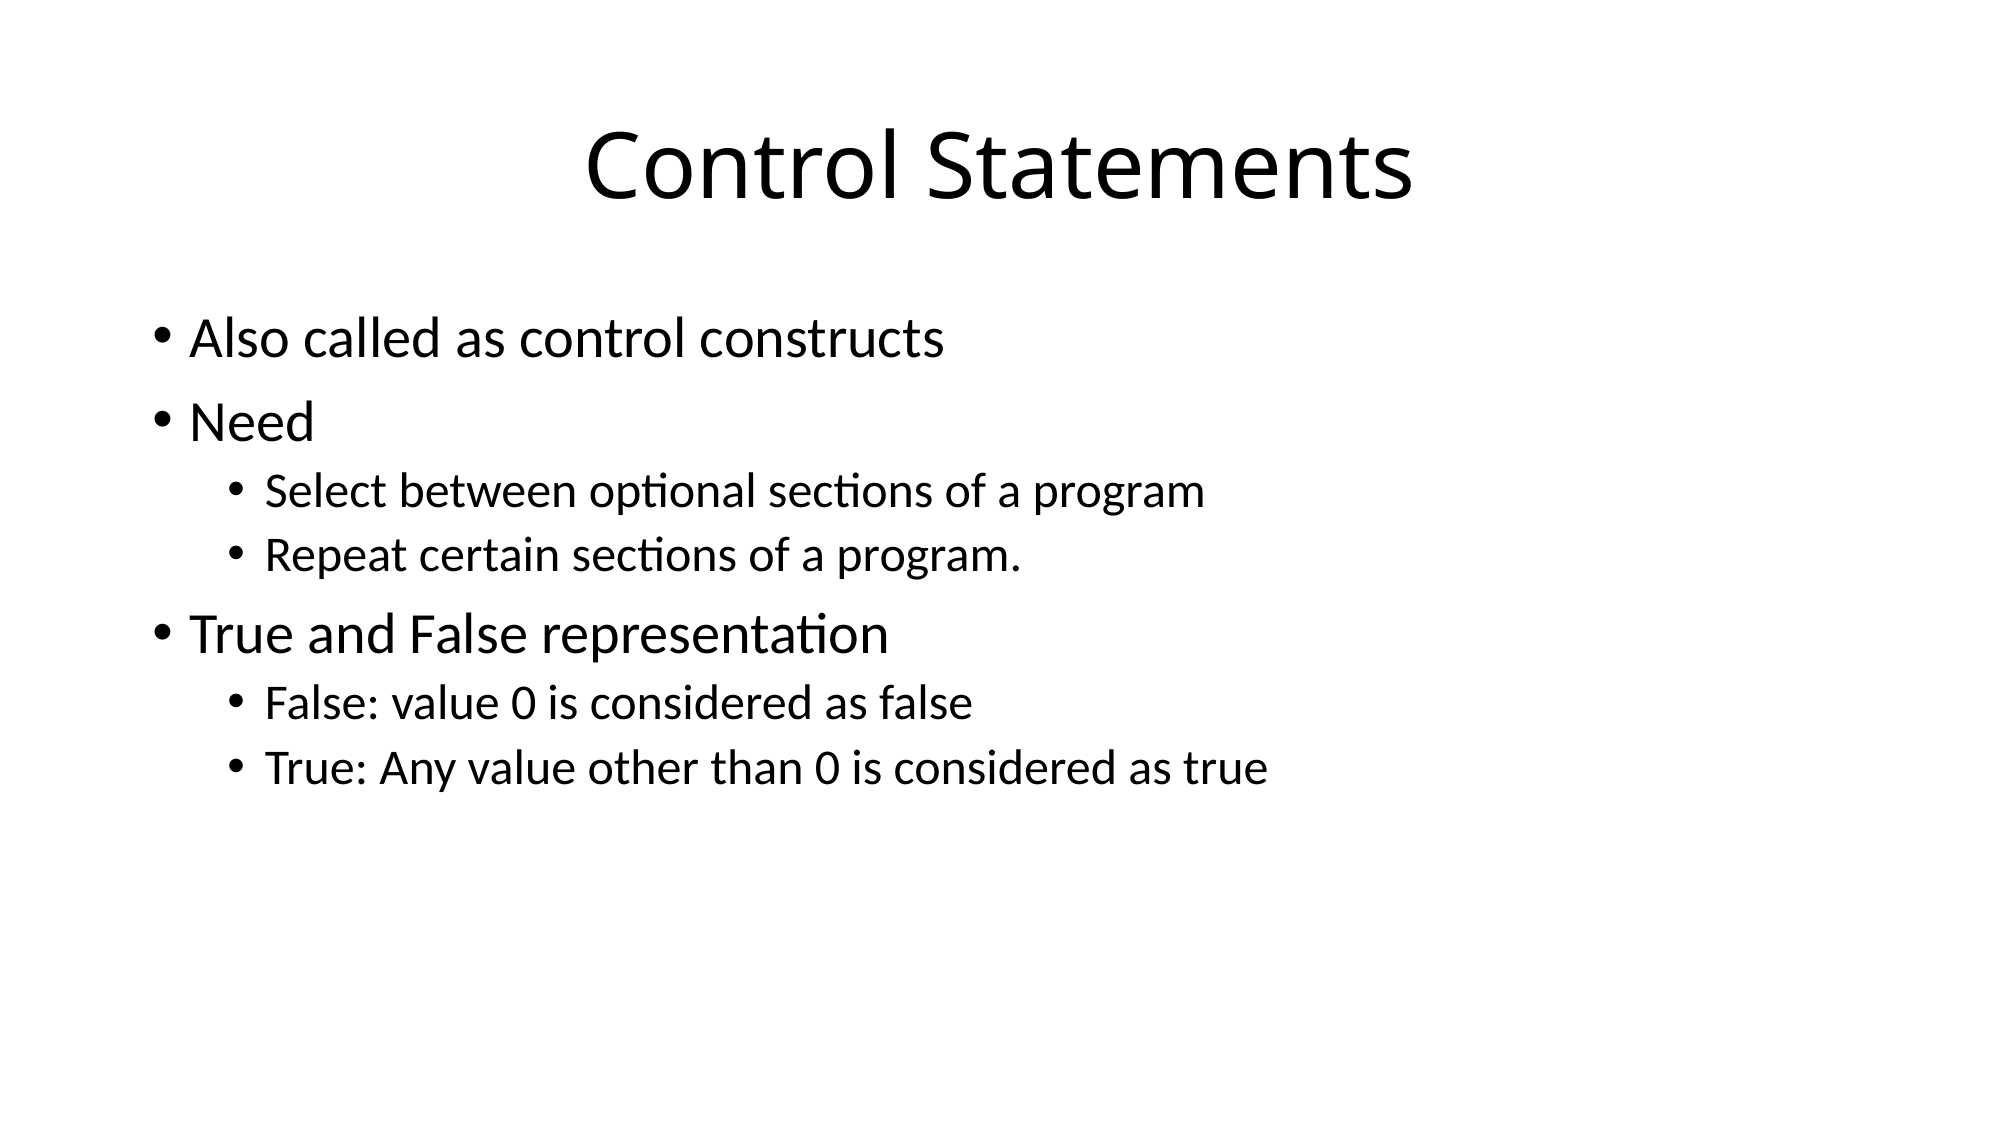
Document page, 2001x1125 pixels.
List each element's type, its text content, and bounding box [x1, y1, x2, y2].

title Control Statements [137, 59, 1863, 278]
list Also called as control constructs Need Select between optional sections of a program Repeat certain sections of a program. True and False representation False: value 0 is considered as false True: Any value other than 0 is considered as true [137, 299, 1863, 1014]
